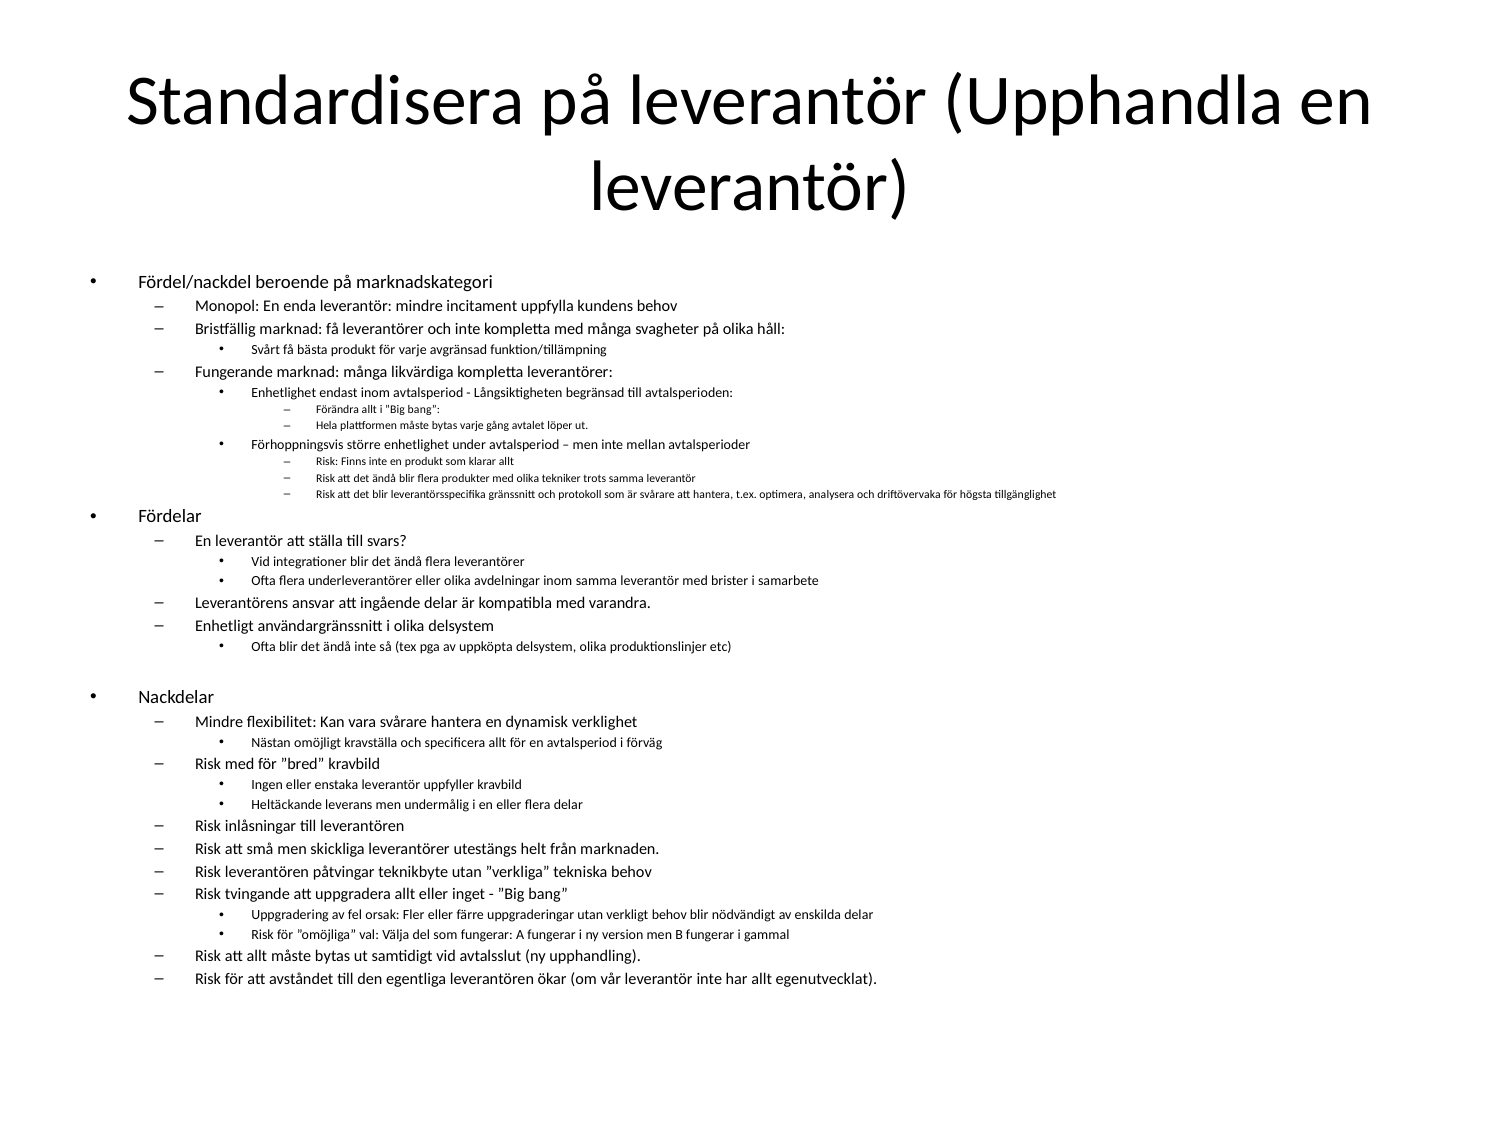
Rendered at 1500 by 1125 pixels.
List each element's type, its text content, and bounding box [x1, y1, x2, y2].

list Fördel/nackdel beroende på marknadskategori Monopol: En enda leverantör: mindre incitament uppfylla kundens behov Bristfällig marknad: få leverantörer och inte kompletta med många svagheter på olika håll: Svårt få bästa produkt för varje avgränsad funktion/tillämpning Fungerande marknad: många likvärdiga kompletta leverantörer: Enhetlighet endast inom avtalsperiod - Långsiktigheten begränsad till avtalsperioden: Förändra allt i ”Big bang”: Hela plattformen måste bytas varje gång avtalet löper ut. Förhoppningsvis större enhetlighet under avtalsperiod – men inte mellan avtalsperioder Risk: Finns inte en produkt som klarar allt Risk att det ändå blir flera produkter med olika tekniker trots samma leverantör Risk att det blir leverantörsspecifika gränssnitt och protokoll som är svårare att hantera, t.ex. optimera, analysera och driftövervaka för högsta tillgänglighet Fördelar En leverantör att ställa till svars? Vid integrationer blir det ändå flera leverantörer Ofta flera underleverantörer eller olika avdelningar inom samma leverantör med brister i samarbete Leverantörens ansvar att ingående delar är kompatibla med varandra. Enhetligt användargränssnitt i olika delsystem Ofta blir det ändå inte så (tex pga av uppköpta delsystem, olika produktionslinjer etc) Nackdelar Mindre flexibilitet: Kan vara svårare hantera en dynamisk verklighet Nästan omöjligt kravställa och specificera allt för en avtalsperiod i förväg Risk med för ”bred” kravbild Ingen eller enstaka leverantör uppfyller kravbild Heltäckande leverans men undermålig i en eller flera delar Risk inlåsningar till leverantören Risk att små men skickliga leverantörer utestängs helt från marknaden. Risk leverantören påtvingar teknikbyte utan ”verkliga” tekniska behov Risk tvingande att uppgradera allt eller inget - ”Big bang” Uppgradering av fel orsak: Fler eller färre uppgraderingar utan verkligt behov blir nödvändigt av enskilda delar Risk för ”omöjliga” val: Välja del som fungerar: A fungerar i ny version men B fungerar i gammal Risk att allt måste bytas ut samtidigt vid avtalsslut (ny upphandling). Risk för att avståndet till den egentliga leverantören ökar (om vår leverantör inte har allt egenutvecklat). [75, 262, 1425, 1005]
title Standardisera på leverantör (Upphandla en leverantör) [75, 45, 1425, 233]
